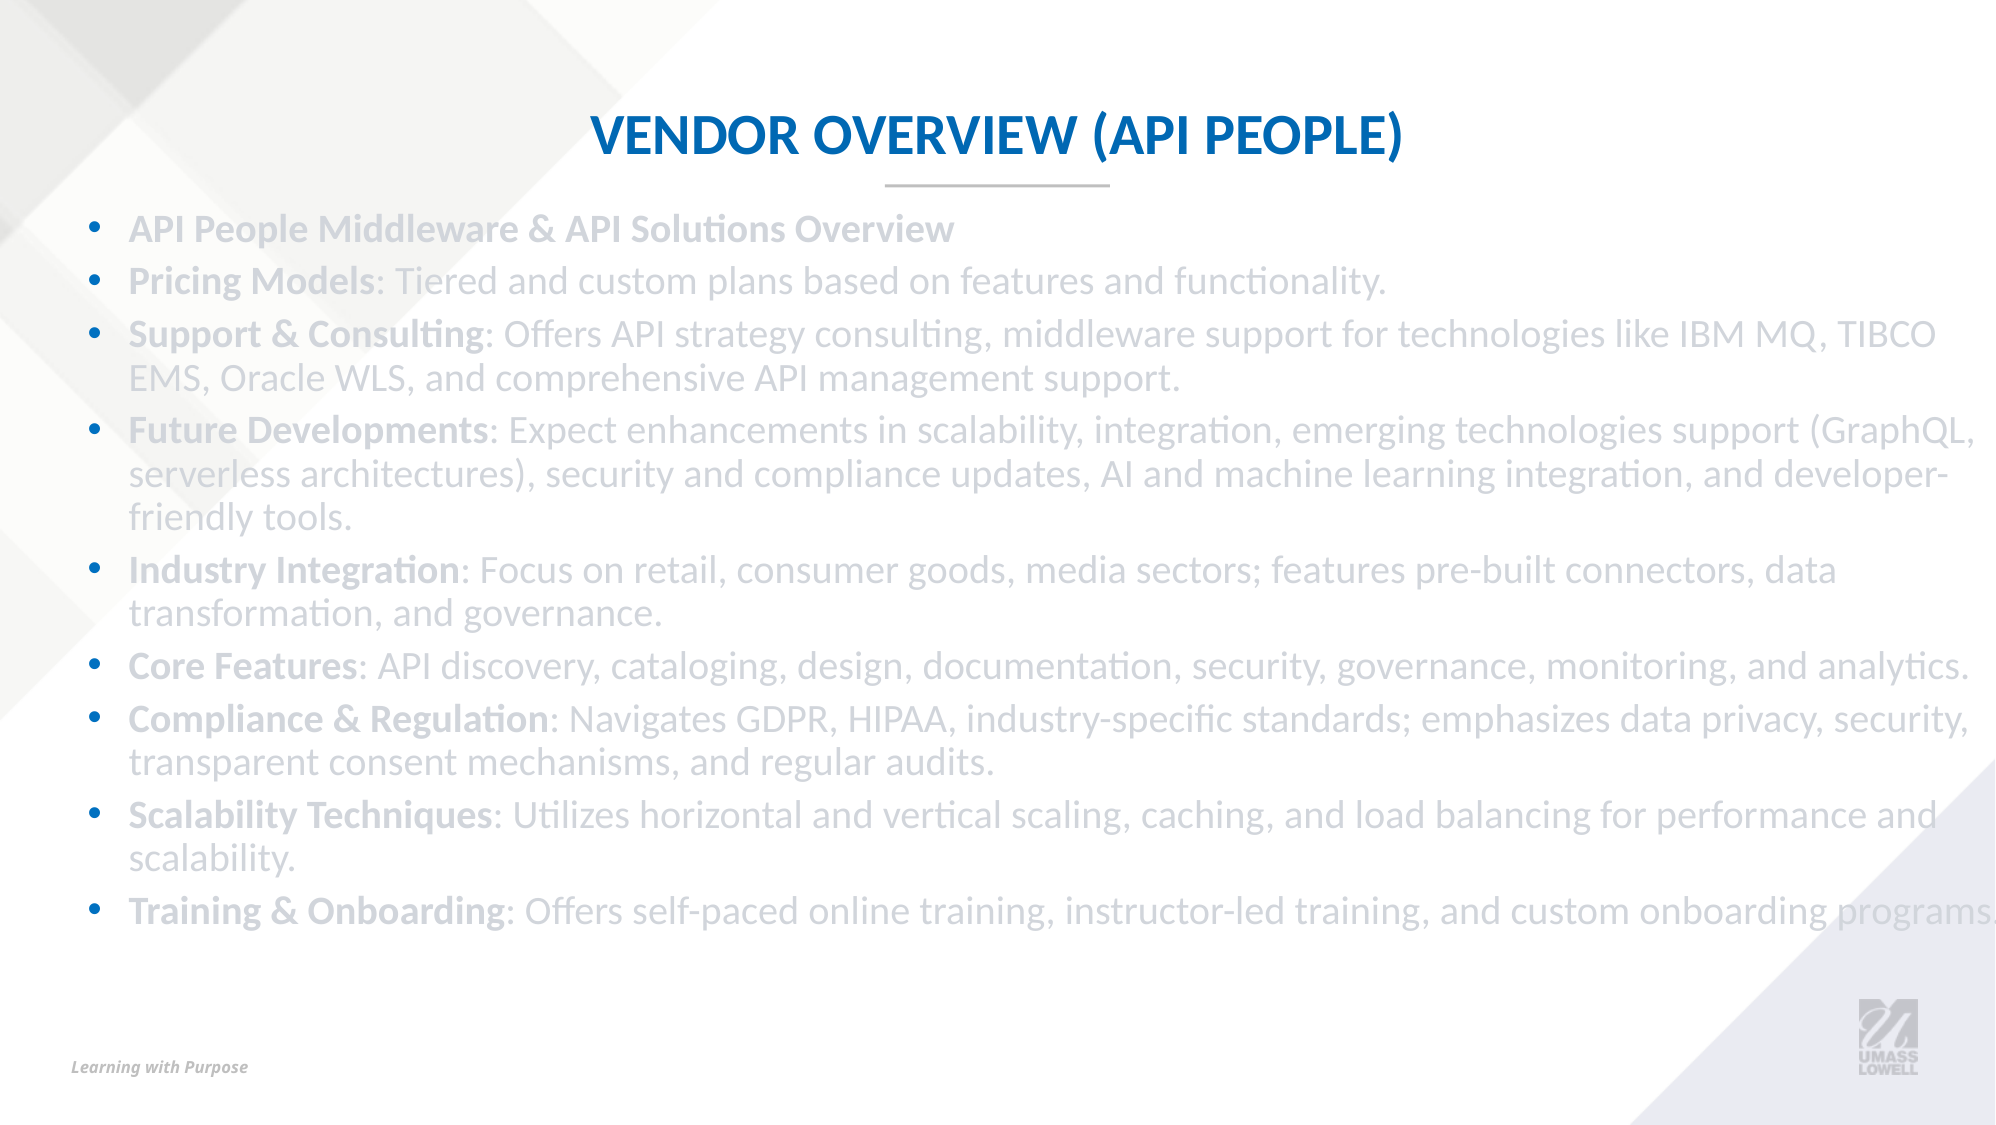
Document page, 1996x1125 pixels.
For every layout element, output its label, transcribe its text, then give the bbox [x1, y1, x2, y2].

title Vendor Overview (API People) [122, 37, 1873, 175]
text_box [1262, 96, 1293, 158]
picture [0, 0, 1996, 1125]
list API People Middleware & API Solutions Overview Pricing Models: Tiered and custom plans based on features and functionality. Support & Consulting: Offers API strategy consulting, middleware support for technologies like IBM MQ, TIBCO EMS, Oracle WLS, and comprehensive API management support. Future Developments: Expect enhancements in scalability, integration, emerging technologies support (GraphQL, serverless architectures), security and compliance updates, AI and machine learning integration, and developer-friendly tools. Industry Integration: Focus on retail, consumer goods, media sectors; features pre-built connectors, data transformation, and governance. Core Features: API discovery, cataloging, design, documentation, security, governance, monitoring, and analytics. Compliance & Regulation: Navigates GDPR, HIPAA, industry-specific standards; emphasizes data privacy, security, transparent consent mechanisms, and regular audits. Scalability Techniques: Utilizes horizontal and vertical scaling, caching, and load balancing for performance and scalability. Training & Onboarding: Offers self-paced online training, instructor-led training, and custom onboarding programs. [72, 200, 1996, 988]
